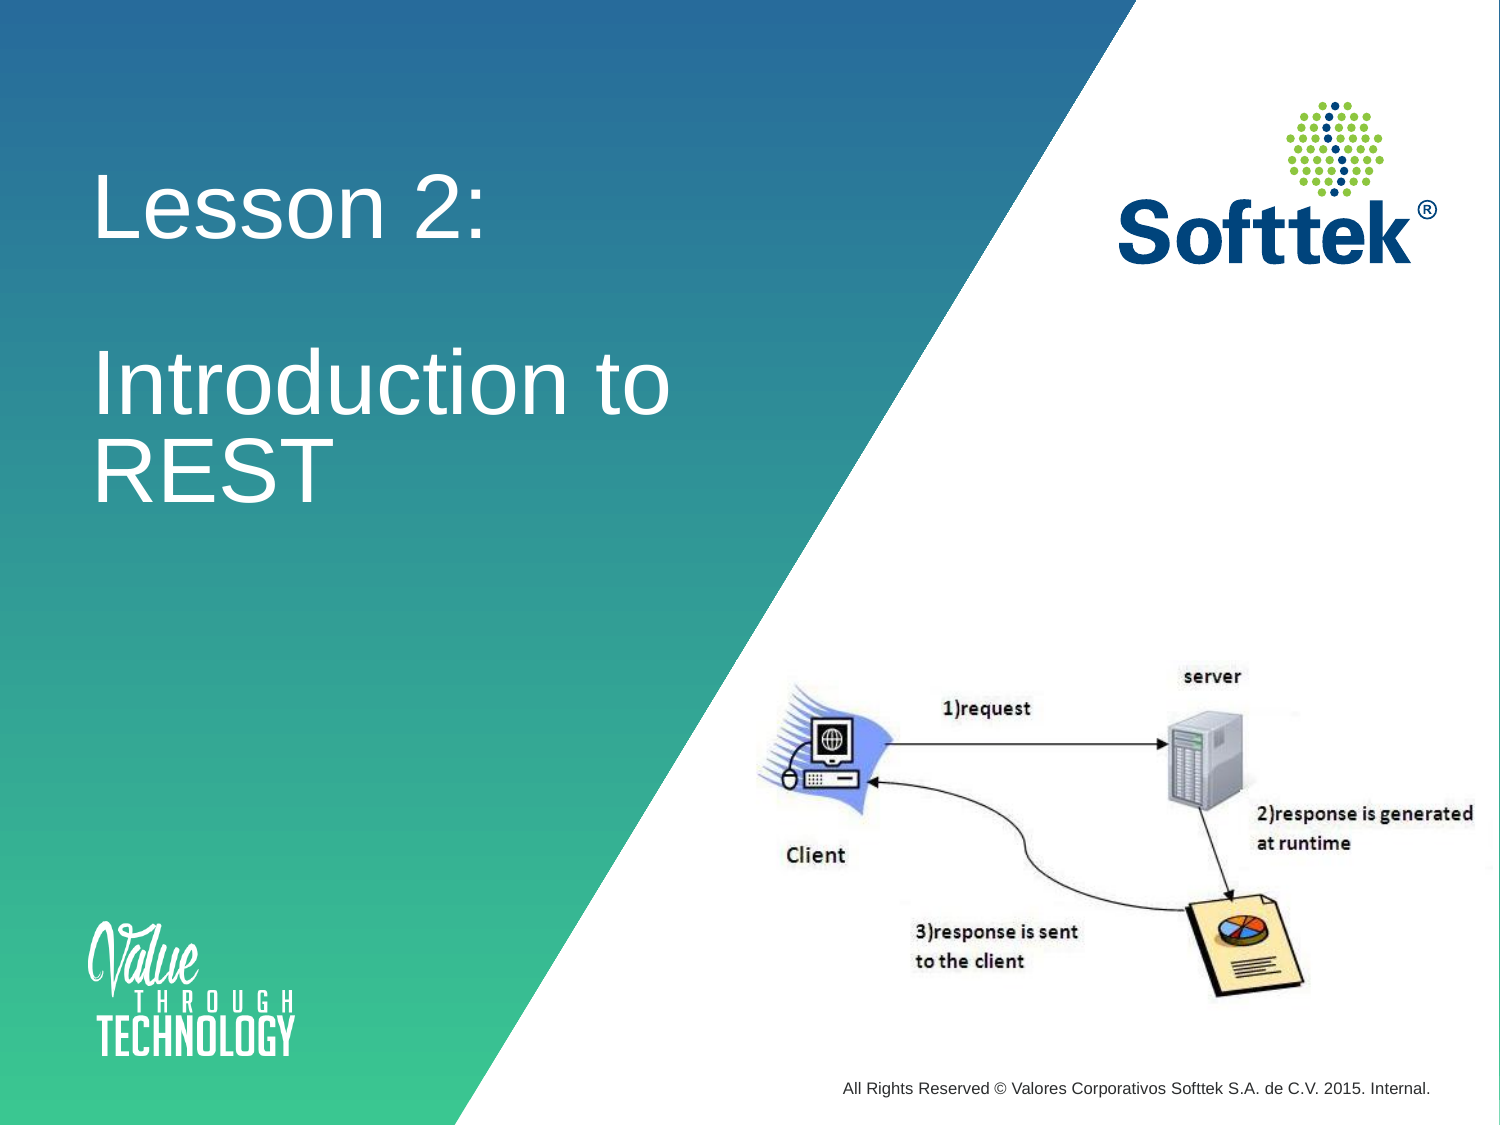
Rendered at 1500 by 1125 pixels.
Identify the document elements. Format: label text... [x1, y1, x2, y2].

title Lesson 2: Introduction to REST [76, 160, 1115, 551]
picture [736, 660, 1494, 1032]
